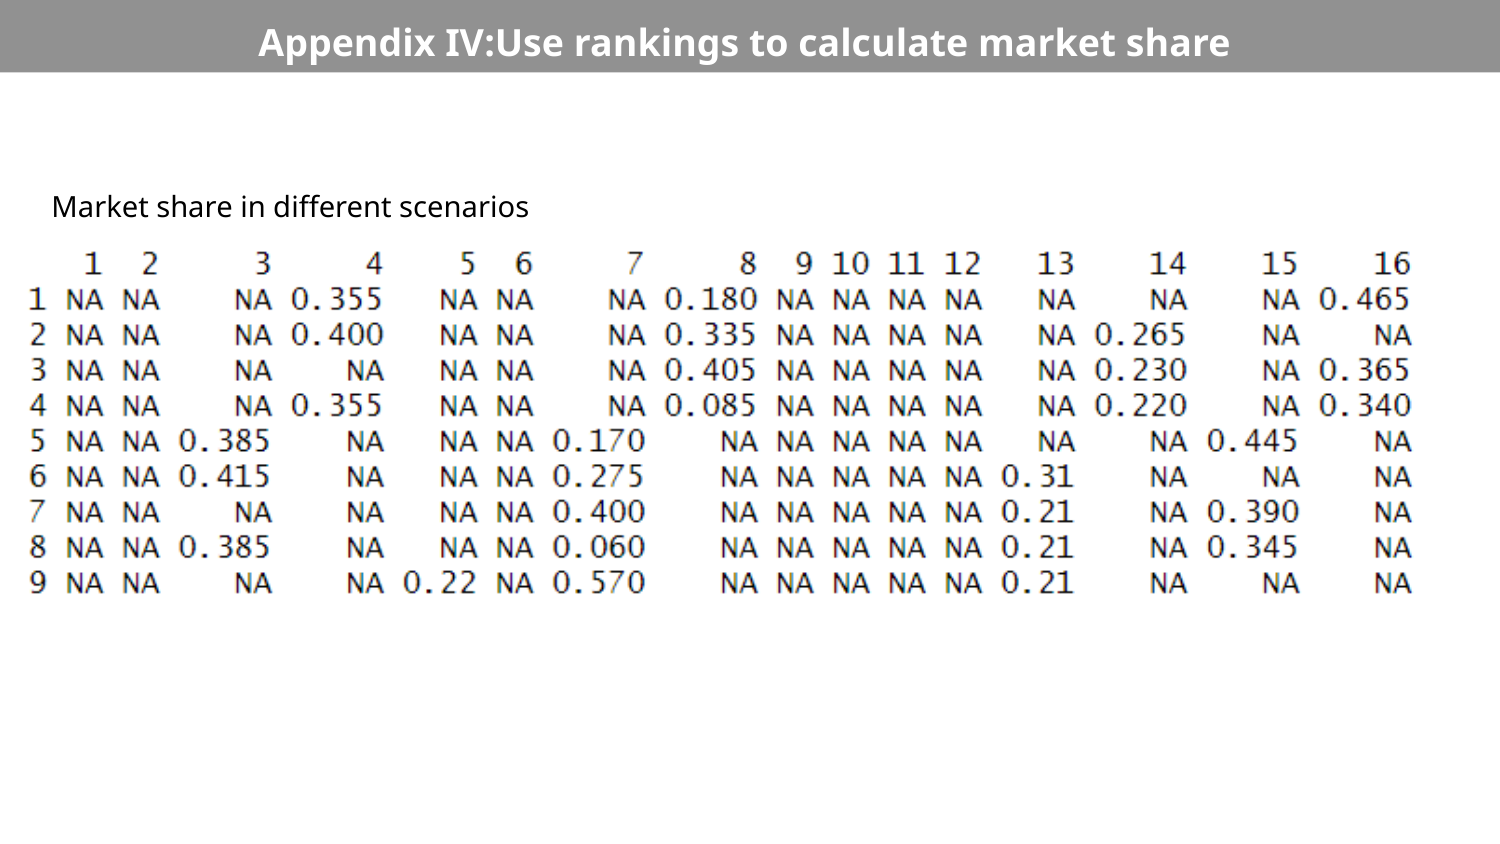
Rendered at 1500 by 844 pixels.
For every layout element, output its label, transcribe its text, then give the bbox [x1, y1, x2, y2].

text_box Market share in different scenarios [36, 173, 992, 225]
text_box [0, 0, 1500, 73]
text_box Appendix IV:Use rankings to calculate market share [0, 4, 1491, 77]
picture [23, 243, 1477, 601]
